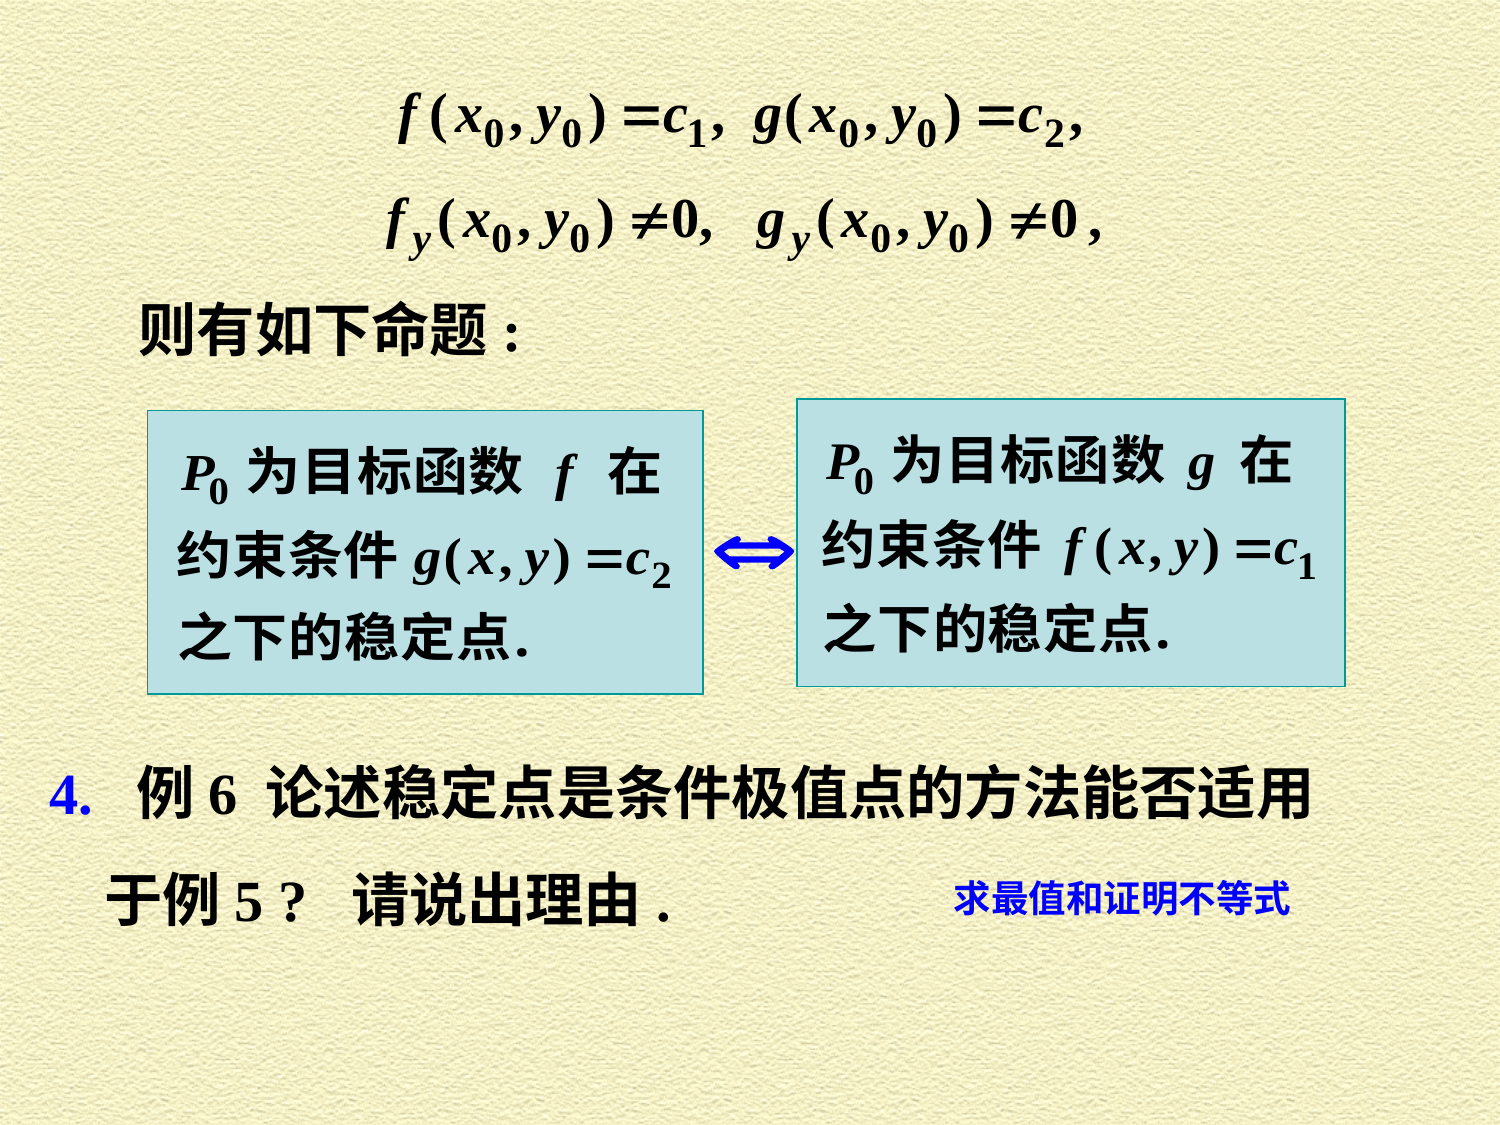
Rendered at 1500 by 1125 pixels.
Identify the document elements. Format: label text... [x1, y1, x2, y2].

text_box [147, 398, 1346, 695]
text_box 于例5 ? 请说出理由. [89, 855, 976, 941]
text_box 4. 例6 论述稳定点是条件极值点的方法能否适用 [34, 748, 1469, 834]
text_box 求最值和证明不等式 [938, 867, 1394, 928]
picture [0, 0, 1500, 1125]
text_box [367, 83, 1114, 268]
text_box 则有如下命题: [123, 285, 963, 371]
